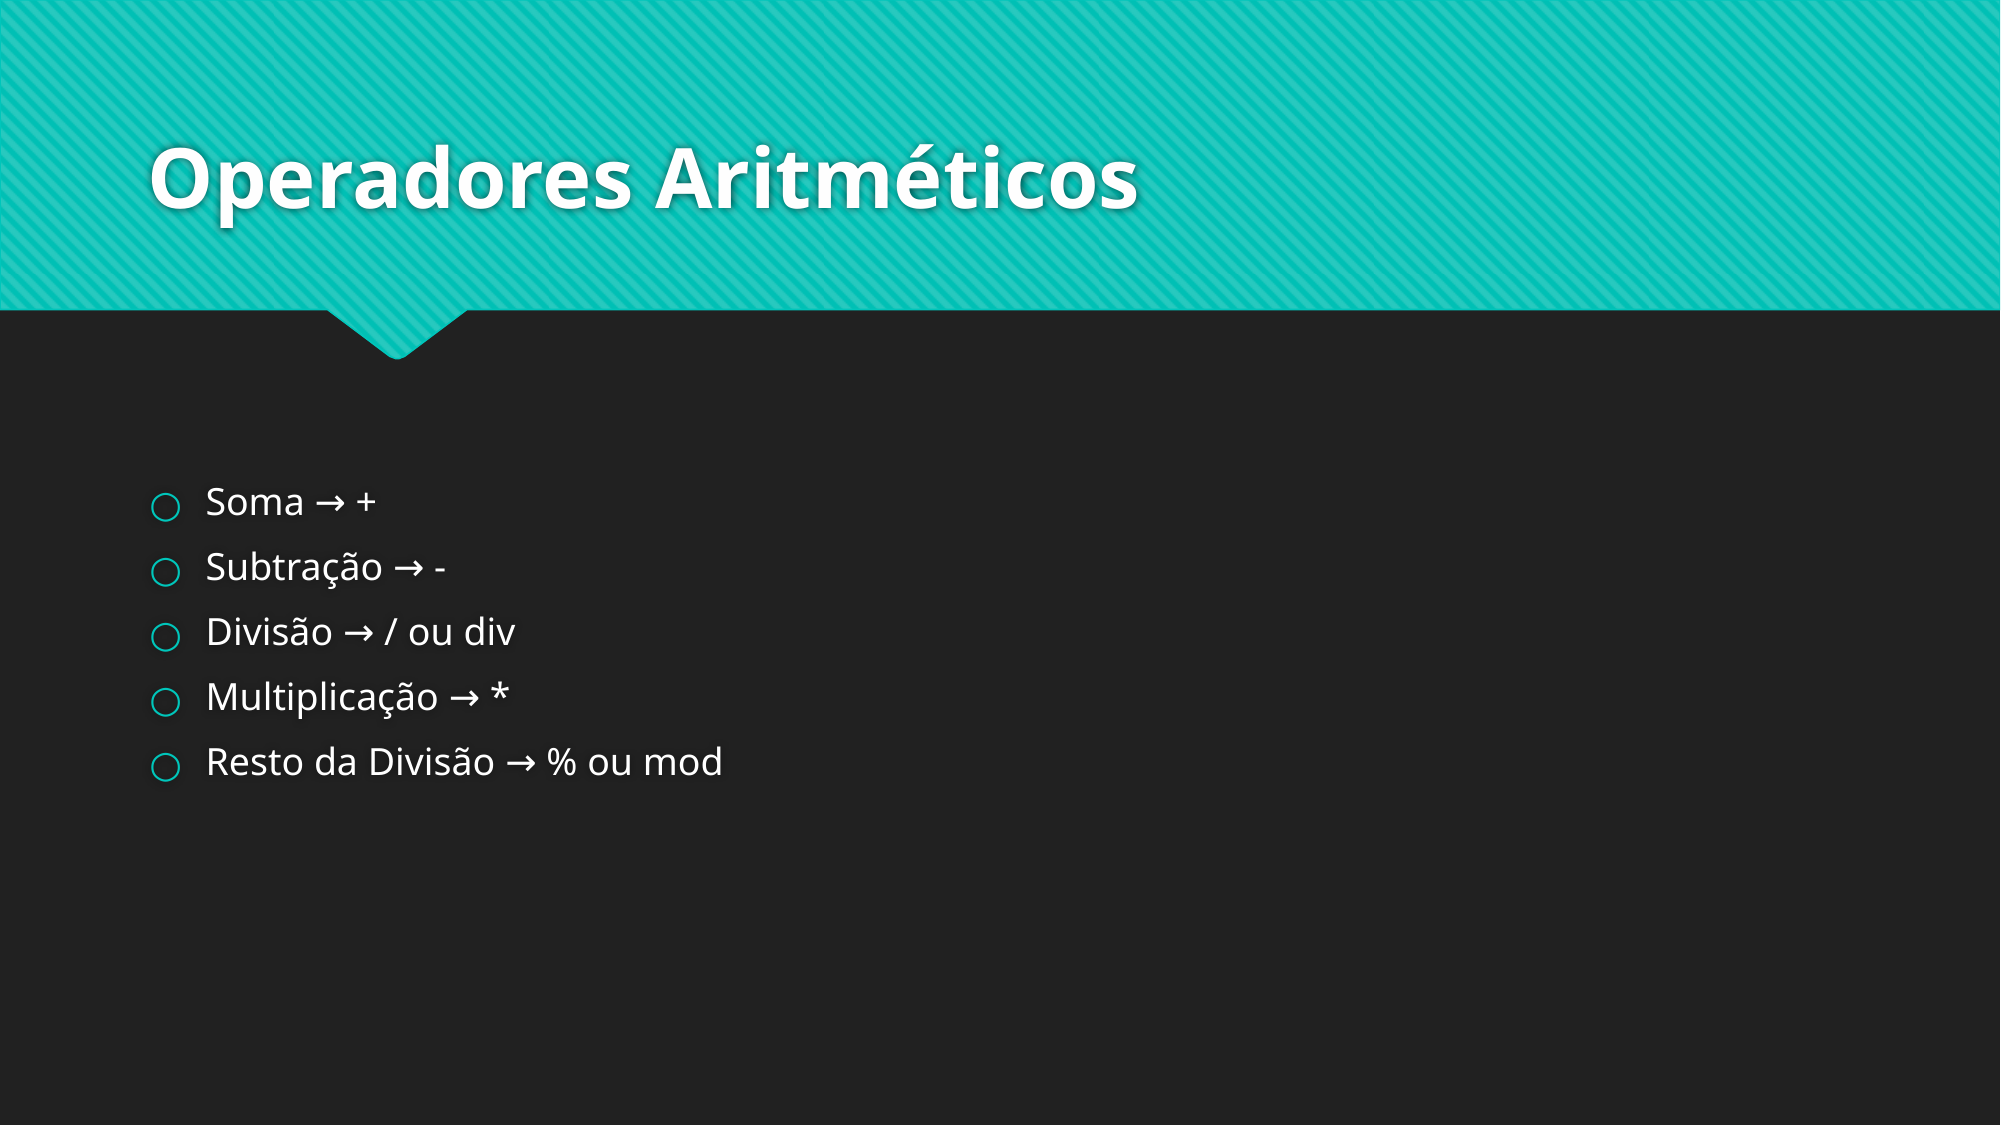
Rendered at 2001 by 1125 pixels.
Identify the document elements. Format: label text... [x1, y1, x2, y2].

picture [1, 1, 1999, 357]
list Soma → + Subtração → - Divisão → / ou div Multiplicação → * Resto da Divisão → % ou mod [134, 364, 1866, 962]
title Operadores Aritméticos [132, 73, 1868, 233]
